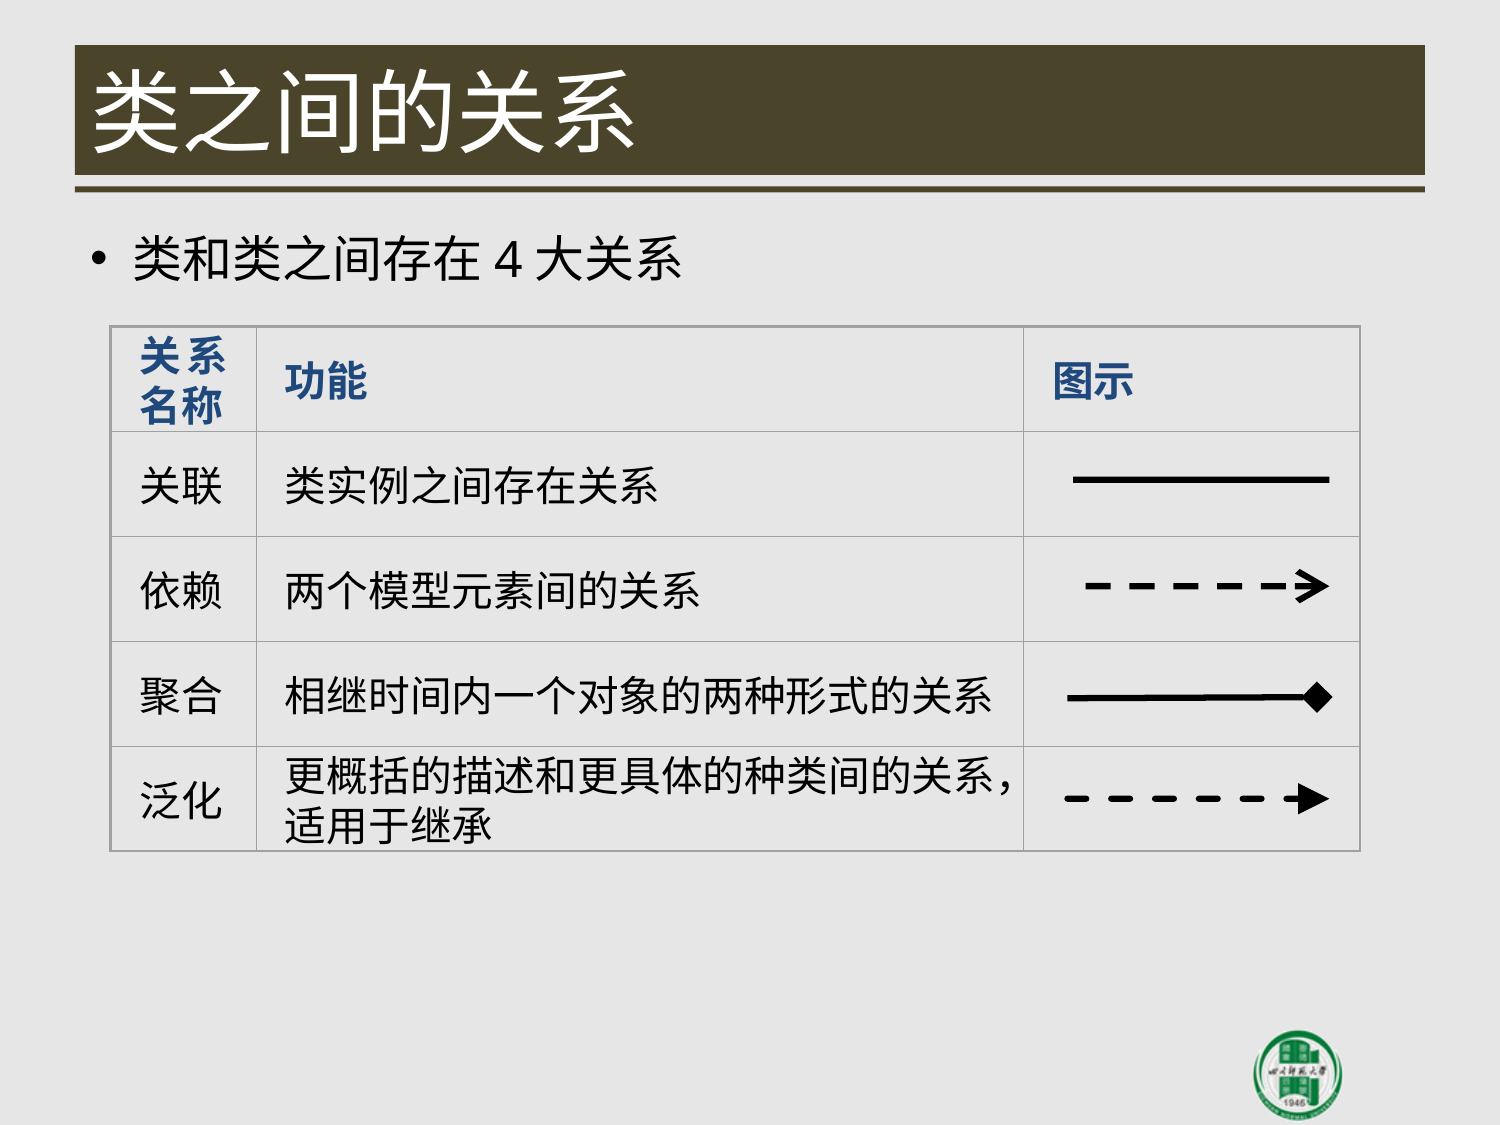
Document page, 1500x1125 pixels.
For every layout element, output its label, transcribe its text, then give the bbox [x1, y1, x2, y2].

title 类之间的关系 [75, 45, 1425, 175]
picture [1250, 1062, 1355, 1124]
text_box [109, 326, 1361, 1062]
list 类和类之间存在4大关系 [75, 219, 1425, 1005]
